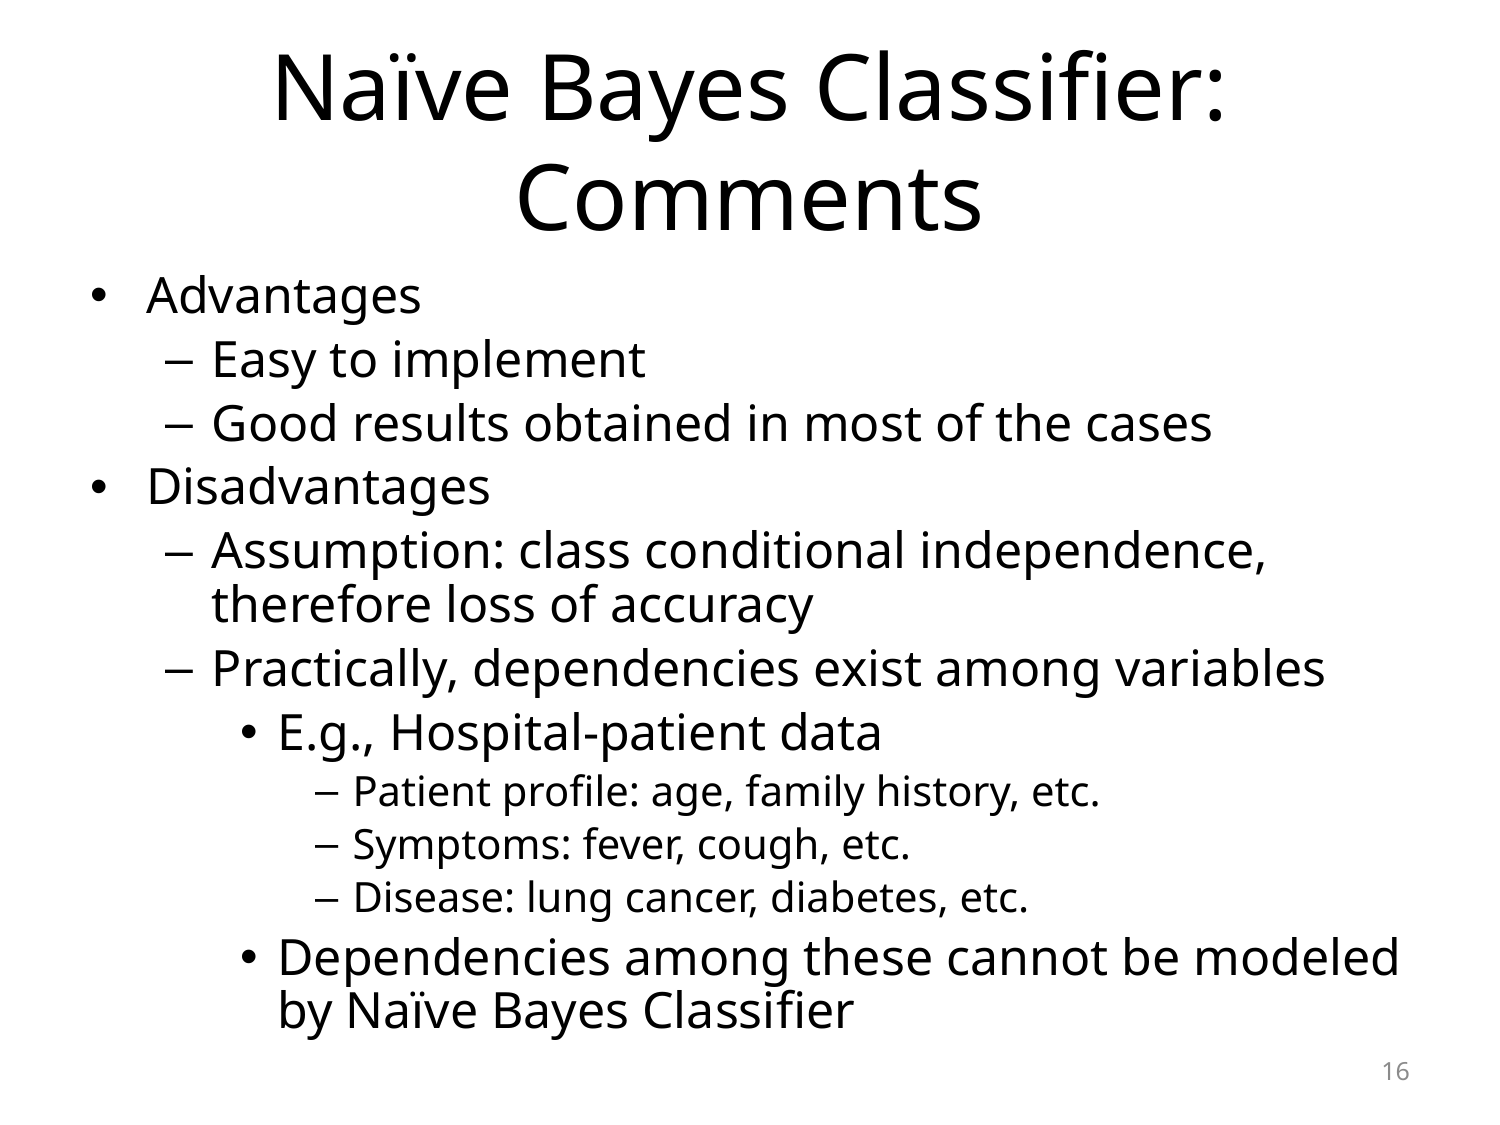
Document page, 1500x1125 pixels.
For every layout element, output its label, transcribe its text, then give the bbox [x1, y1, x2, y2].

list Advantages Easy to implement Good results obtained in most of the cases Disadvantages Assumption: class conditional independence, therefore loss of accuracy Practically, dependencies exist among variables E.g., Hospital-patient data Patient profile: age, family history, etc. Symptoms: fever, cough, etc. Disease: lung cancer, diabetes, etc. Dependencies among these cannot be modeled by Naïve Bayes Classifier [75, 262, 1425, 1103]
slide_number 16 [1074, 1042, 1425, 1103]
title Naïve Bayes Classifier: Comments [75, 45, 1425, 233]
